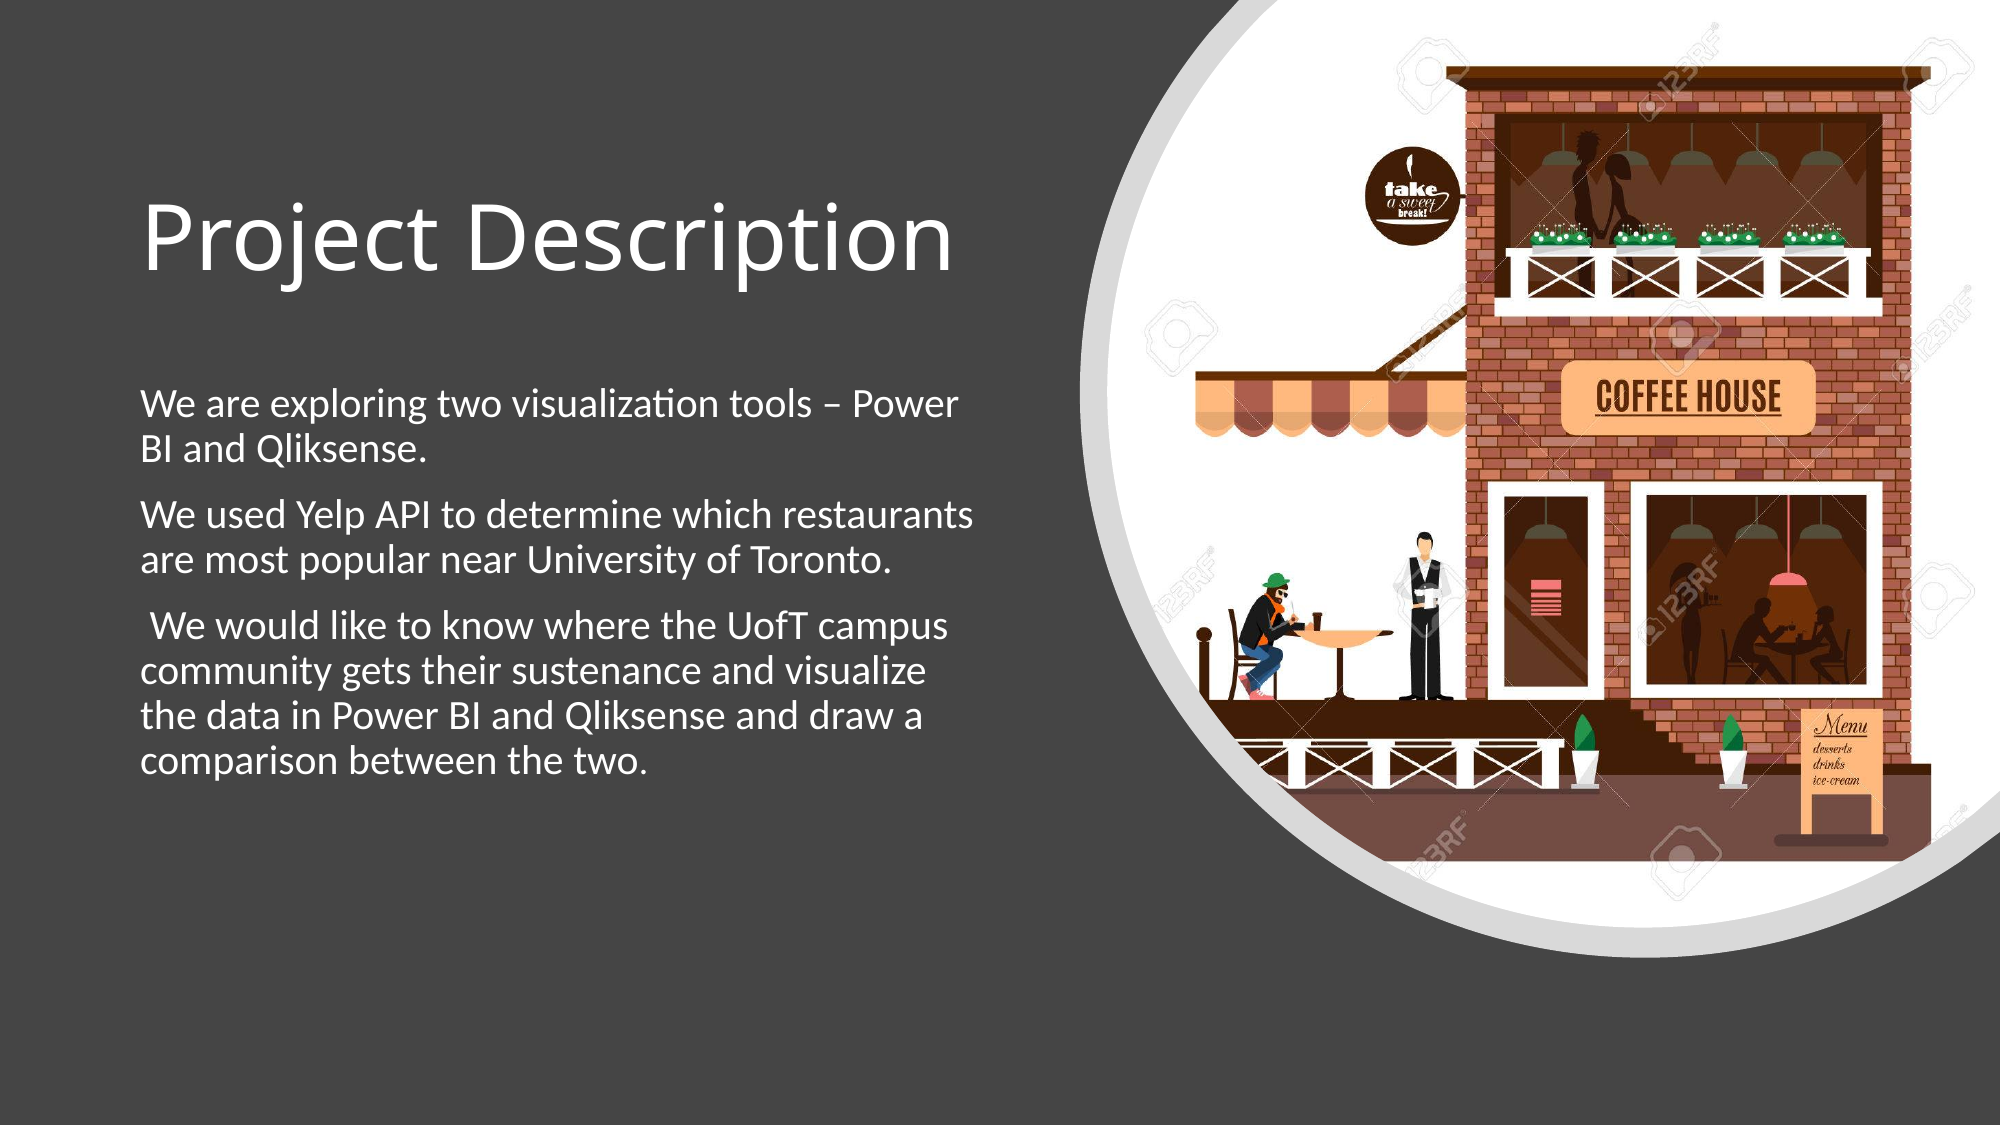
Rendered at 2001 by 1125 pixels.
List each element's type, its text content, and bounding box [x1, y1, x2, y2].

text_box [1460, 928, 1830, 959]
picture [1107, 0, 2000, 928]
list We are exploring two visualization tools – Power BI and Qliksense. We used Yelp API to determine which restaurants are most popular near University of Toronto. We would like to know where the UofT campus community gets their sustenance and visualize the data in Power BI and Qliksense and draw a comparison between the two. [125, 373, 997, 928]
text_box [1078, 215, 1107, 570]
title Project Description [125, 131, 997, 350]
